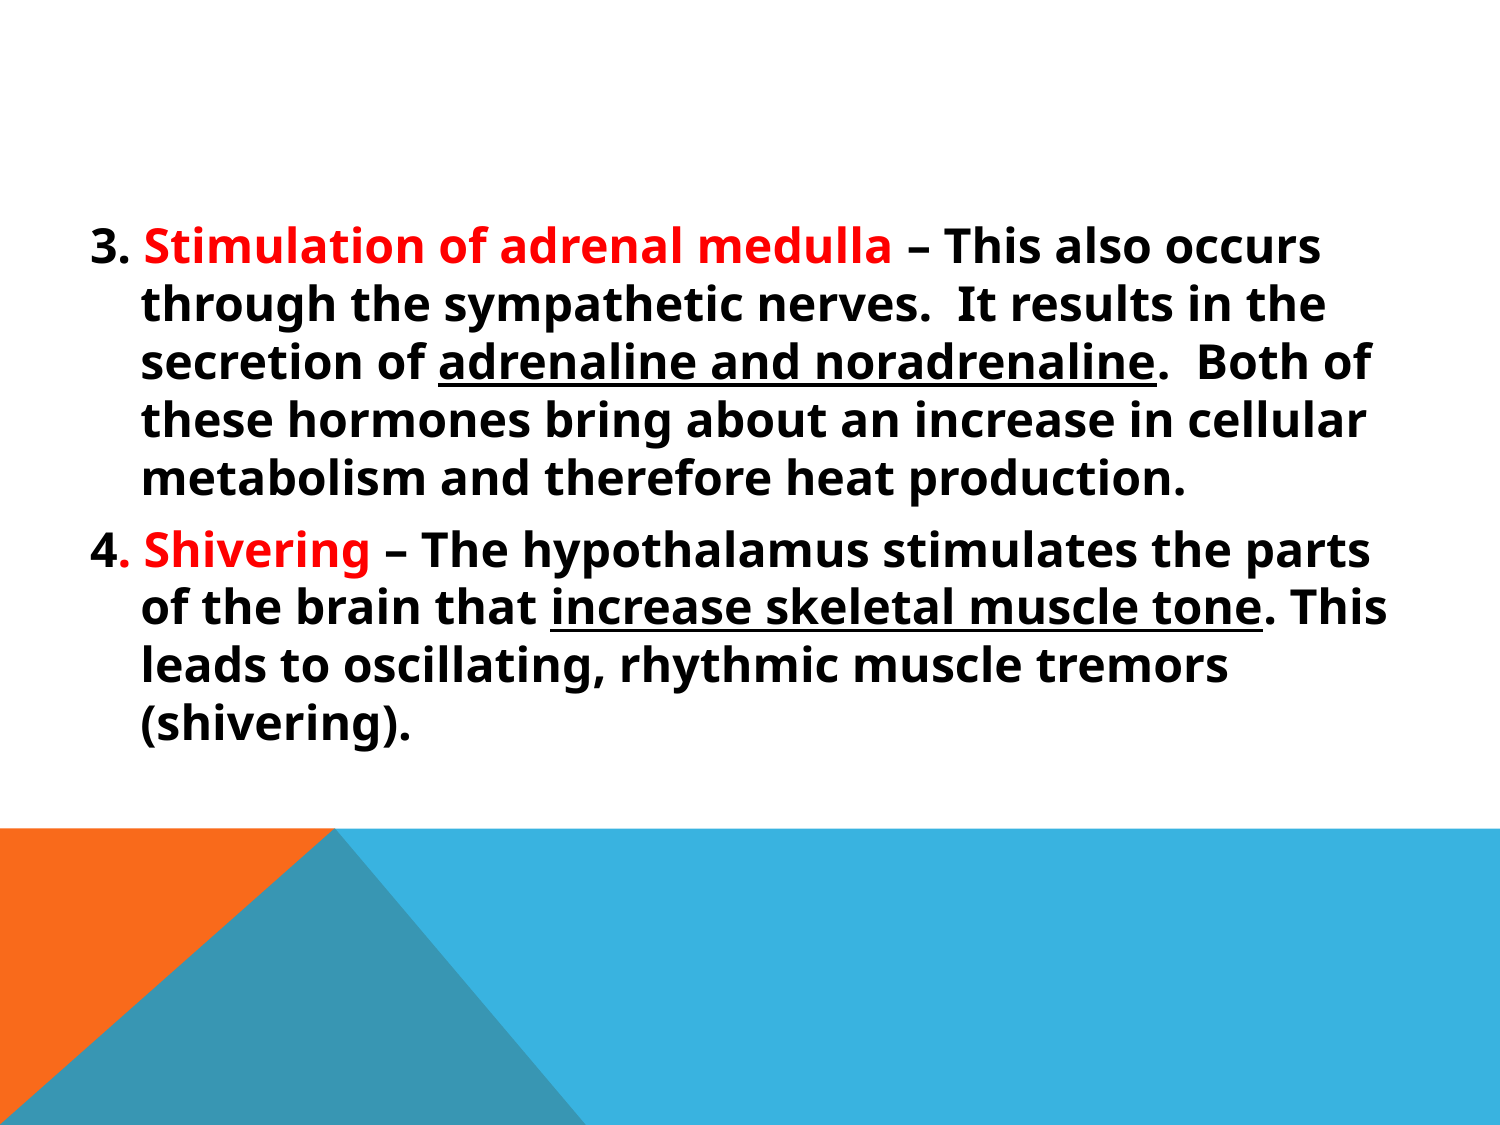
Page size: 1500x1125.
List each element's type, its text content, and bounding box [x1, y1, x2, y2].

text_box 3. Stimulation of adrenal medulla – This also occurs through the sympathetic nerves. It results in the secretion of adrenaline and noradrenaline. Both of these hormones bring about an increase in cellular metabolism and therefore heat production. 4. Shivering – The hypothalamus stimulates the parts of the brain that increase skeletal muscle tone. This leads to oscillating, rhythmic muscle tremors (shivering). [74, 160, 1425, 769]
